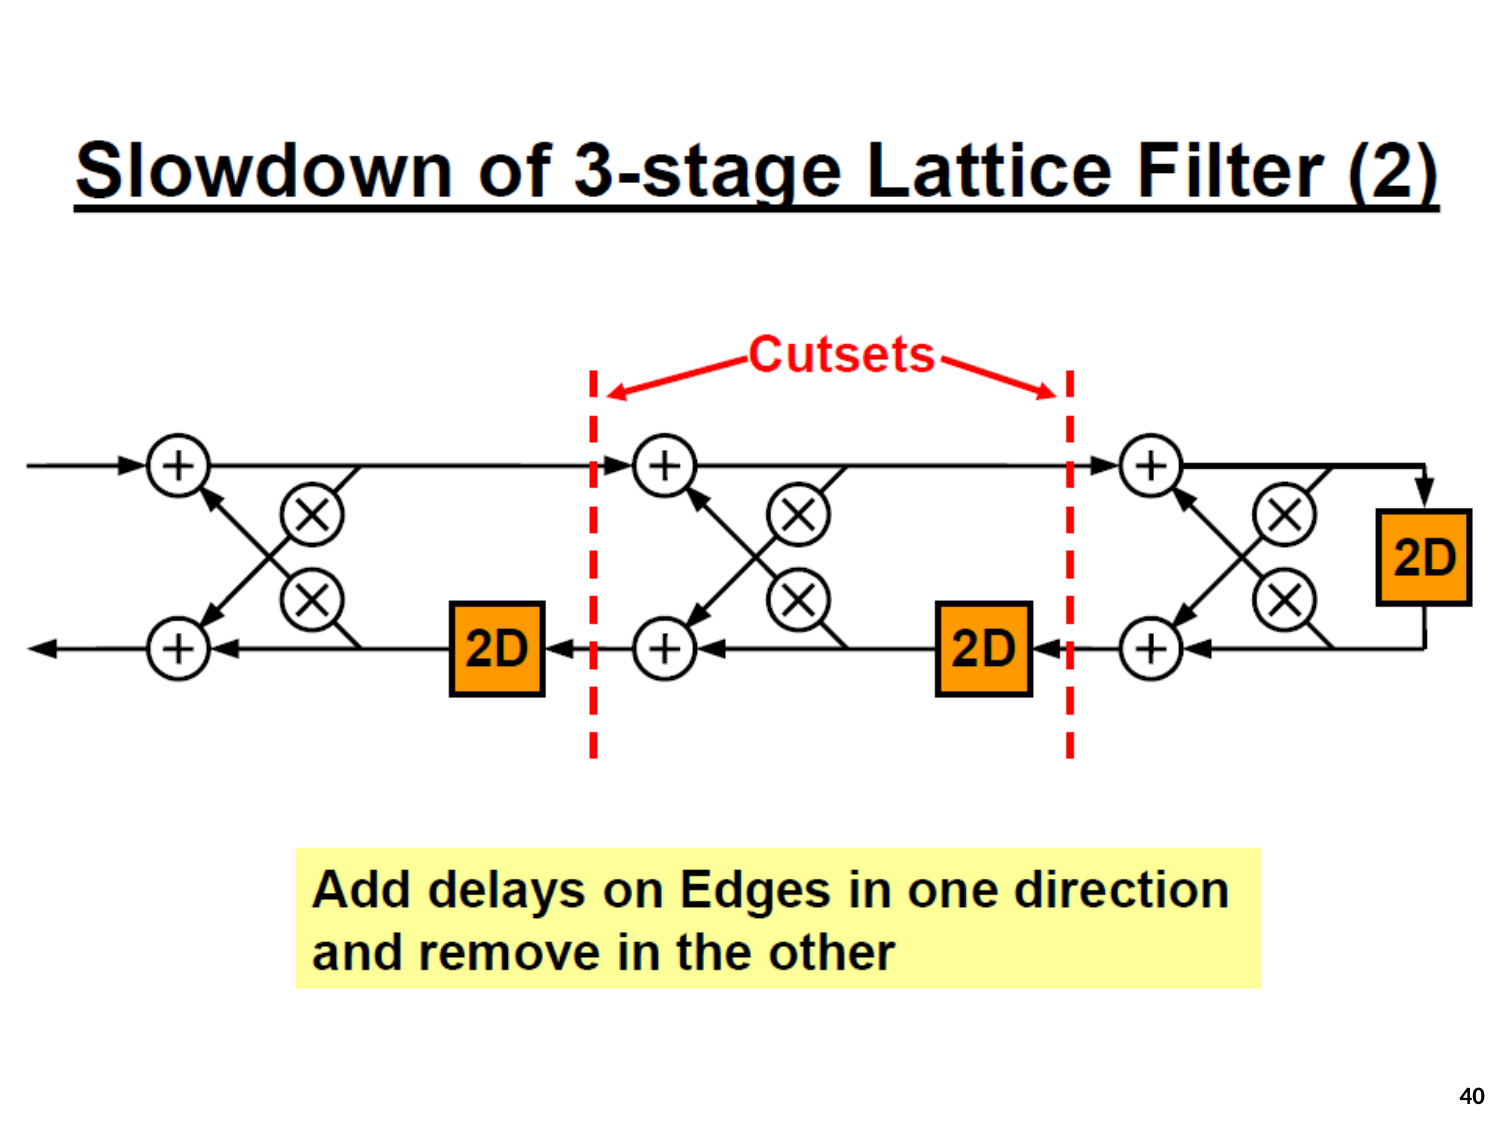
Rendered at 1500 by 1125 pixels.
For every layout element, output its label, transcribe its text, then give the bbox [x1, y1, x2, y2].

slide_number 40 [1149, 1065, 1500, 1125]
picture [9, 125, 1490, 1000]
